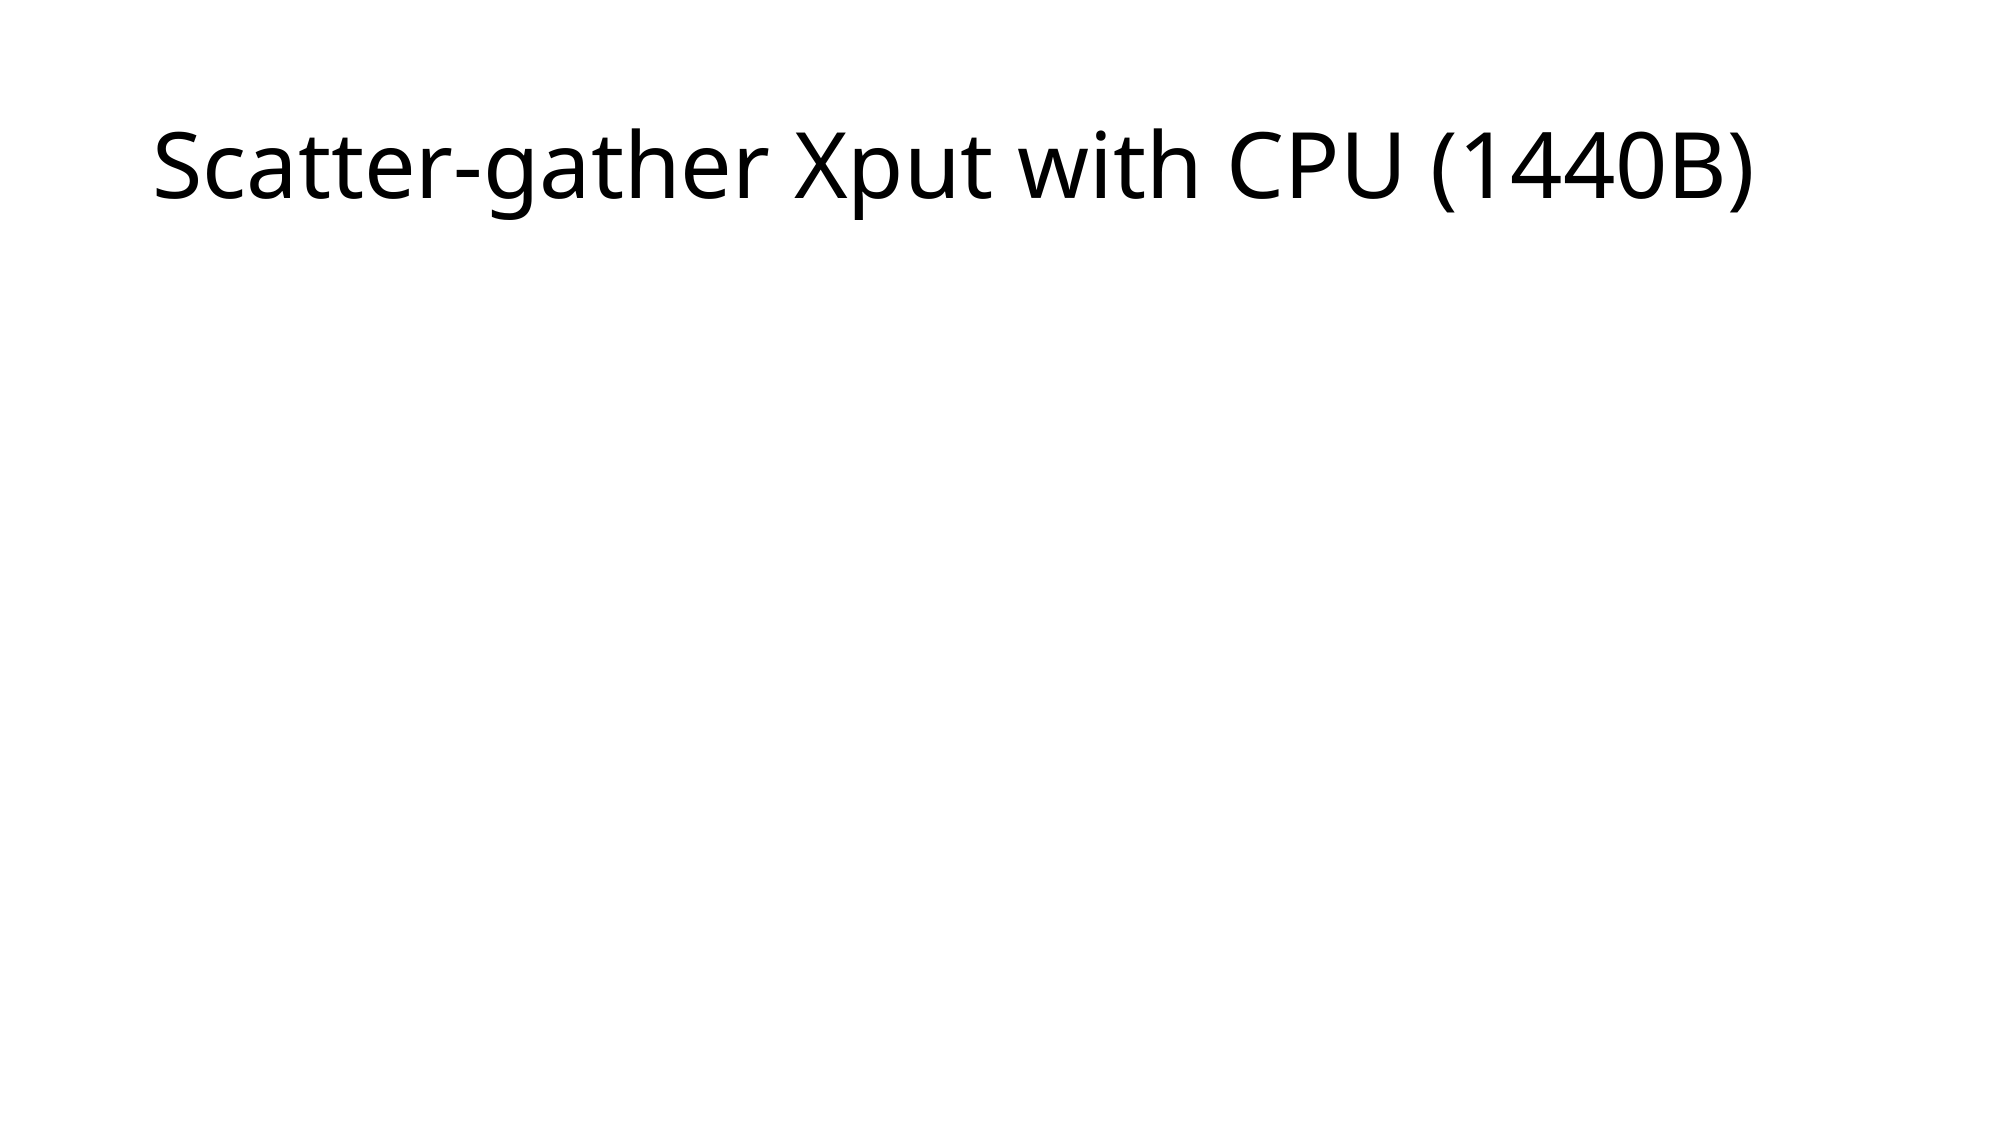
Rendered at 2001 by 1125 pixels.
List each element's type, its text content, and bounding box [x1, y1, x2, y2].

title Scatter-gather Xput with CPU (1440B) [137, 59, 1863, 278]
